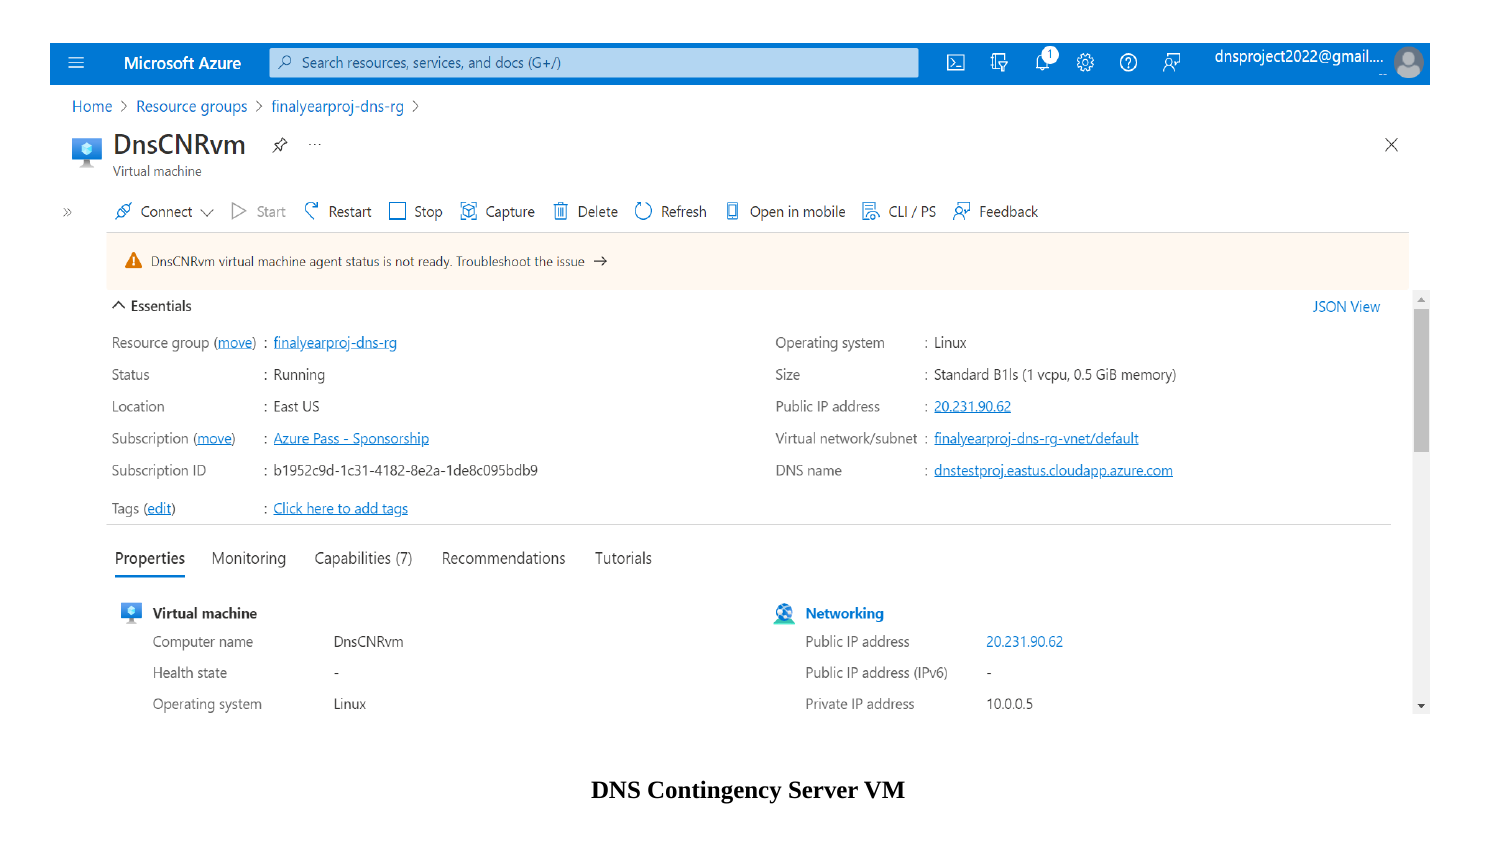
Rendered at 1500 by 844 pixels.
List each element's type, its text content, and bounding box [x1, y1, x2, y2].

picture [50, 43, 1430, 714]
text_box DNS Contingency Server VM [50, 766, 1447, 812]
